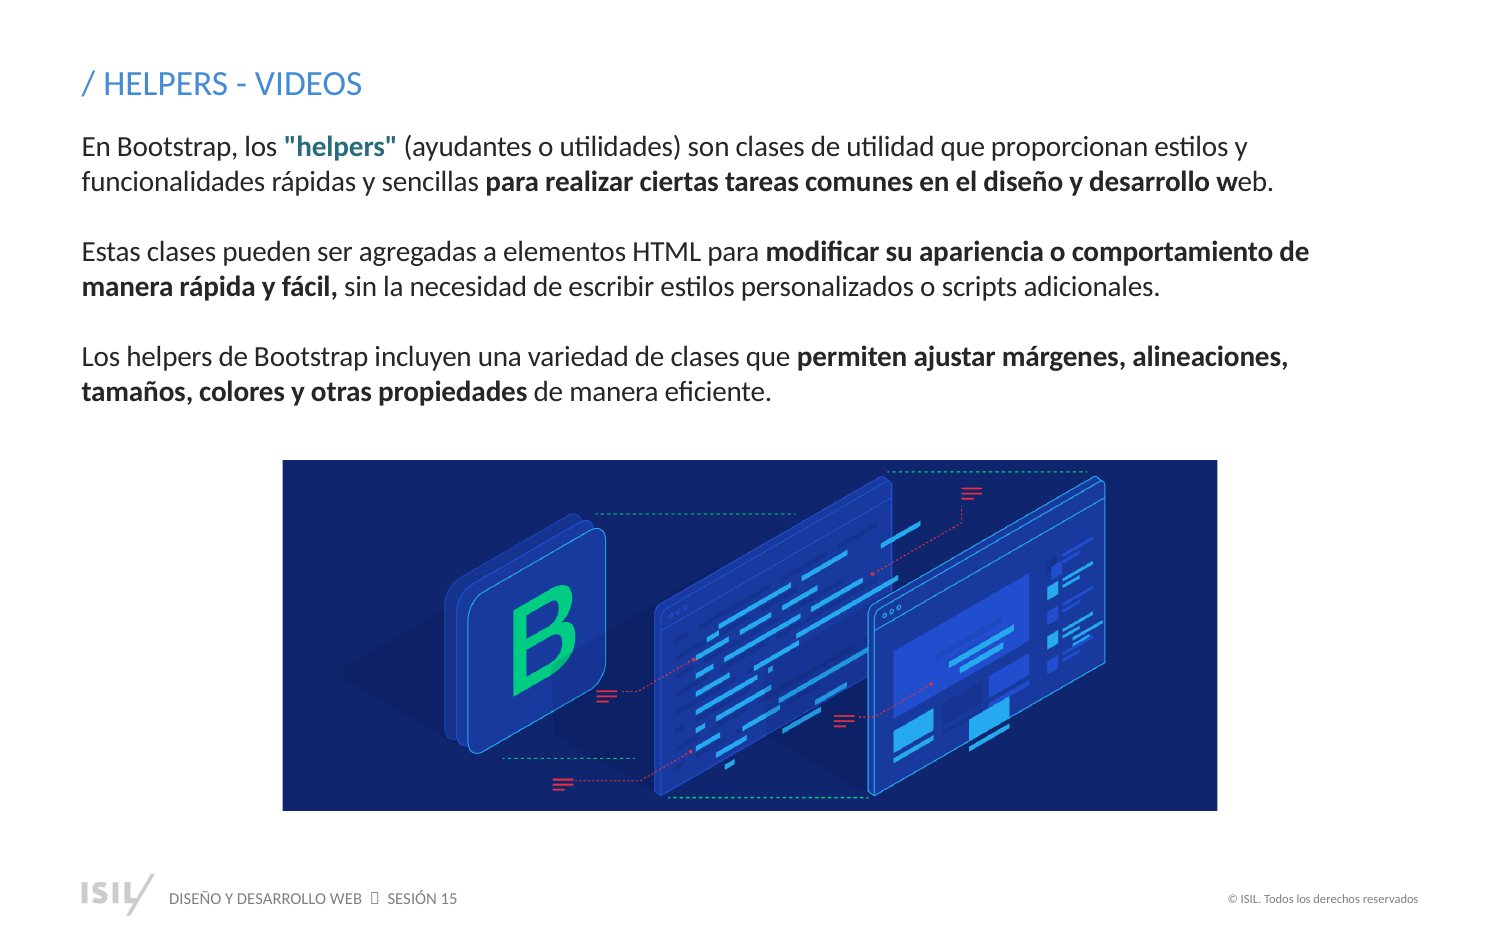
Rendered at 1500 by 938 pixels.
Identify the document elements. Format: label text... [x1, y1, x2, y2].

text_box En Bootstrap, los "helpers" (ayudantes o utilidades) son clases de utilidad que proporcionan estilos y funcionalidades rápidas y sencillas para realizar ciertas tareas comunes en el diseño y desarrollo web. Estas clases pueden ser agregadas a elementos HTML para modificar su apariencia o comportamiento de manera rápida y fácil, sin la necesidad de escribir estilos personalizados o scripts adicionales. Los helpers de Bootstrap incluyen una variedad de clases que permiten ajustar márgenes, alineaciones, tamaños, colores y otras propiedades de manera eficiente. [66, 120, 1391, 415]
text_box / HELPERS - VIDEOS [66, 52, 1249, 110]
picture [282, 460, 1218, 811]
